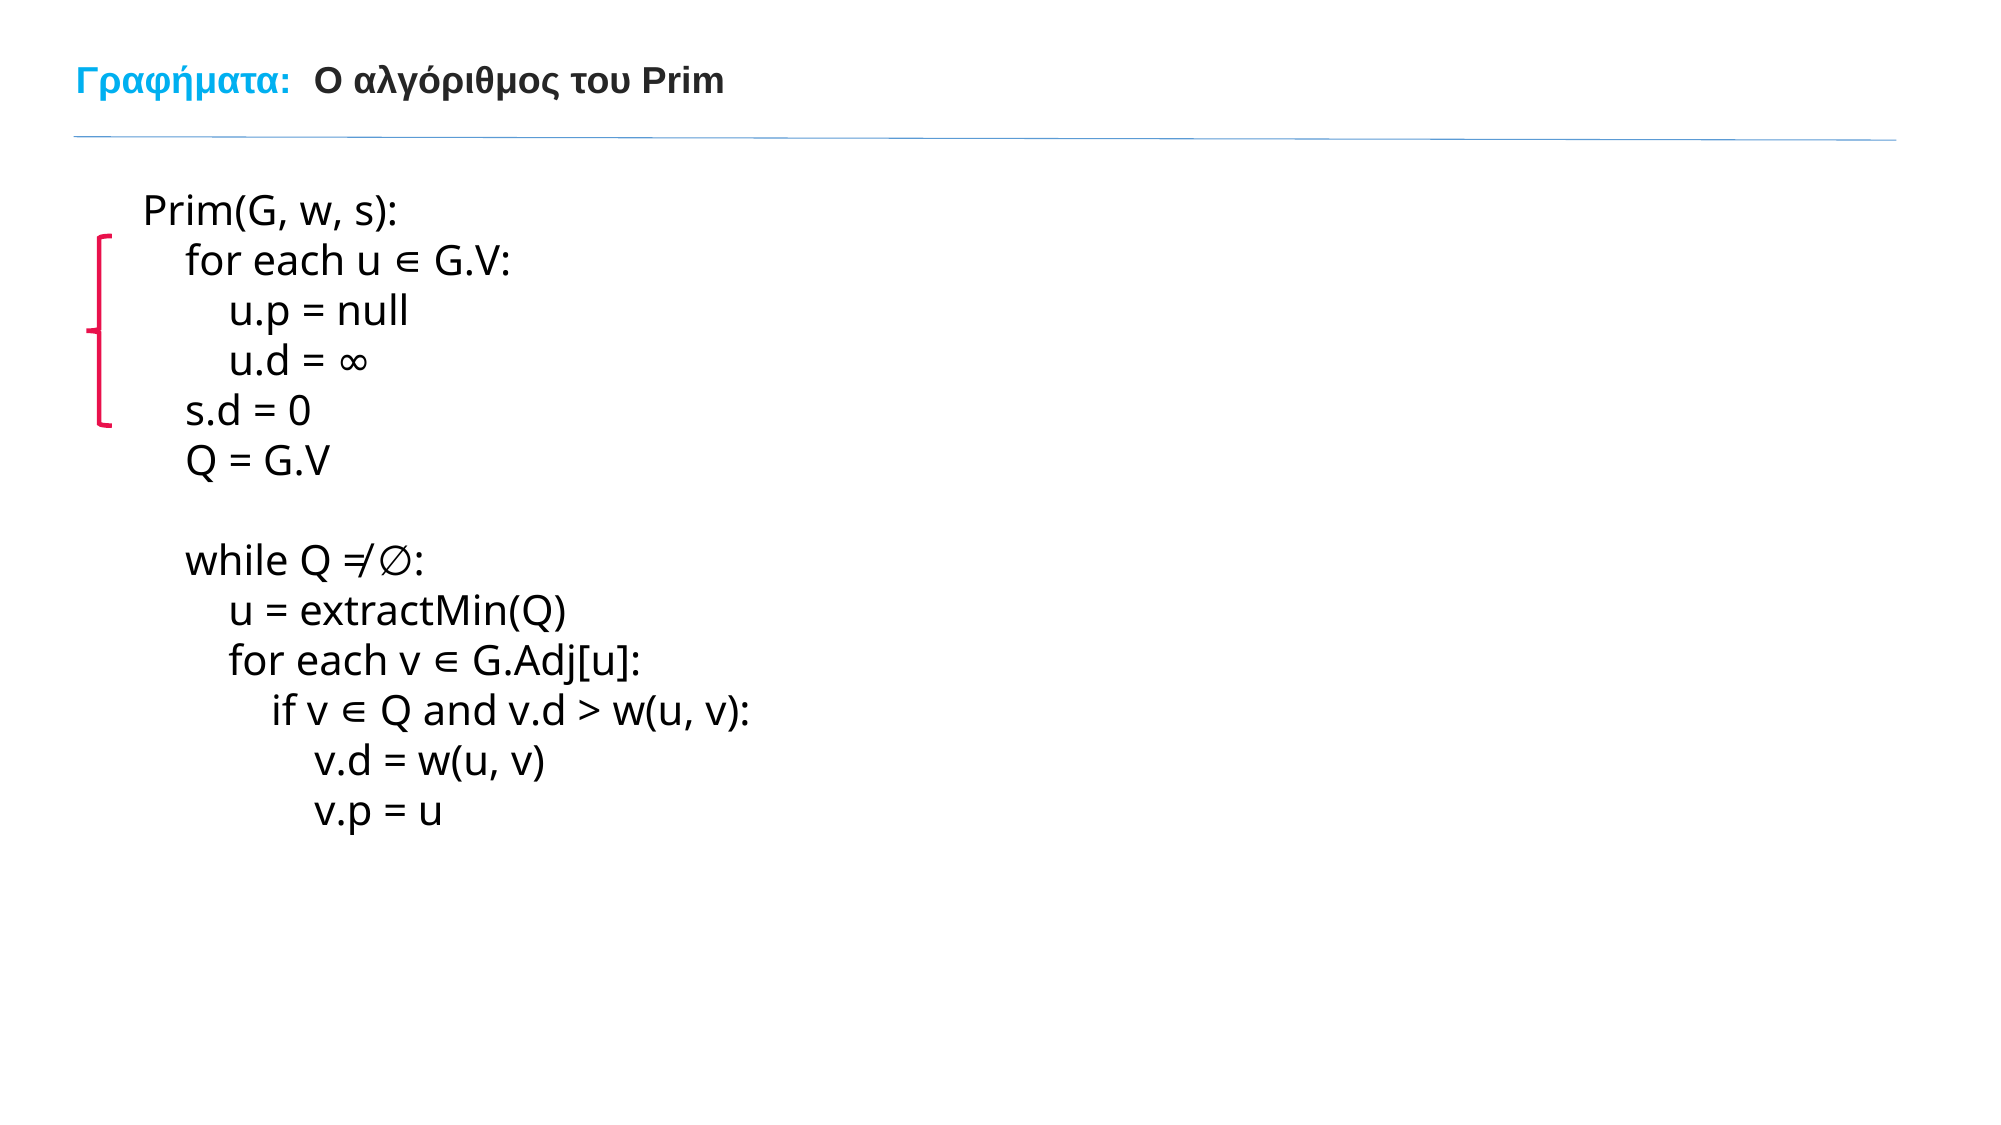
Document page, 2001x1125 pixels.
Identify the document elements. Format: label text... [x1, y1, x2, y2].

text_box Ο αλγόριθμος του Prim [315, 49, 741, 109]
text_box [73, 136, 1897, 140]
text_box Γραφήματα: [61, 49, 315, 109]
text_box [86, 235, 112, 427]
text_box Prim(G, w, s): for each u ∊ G.V: u.p = null u.d = ∞ s.d = 0 Q = G.V while Q ≠ ∅: u = extractMin(Q) for each v ∊ G.Adj[u]: if v ∊ Q and v.d > w(u, v): v.d = w(u, v) v.p = u [127, 176, 766, 842]
